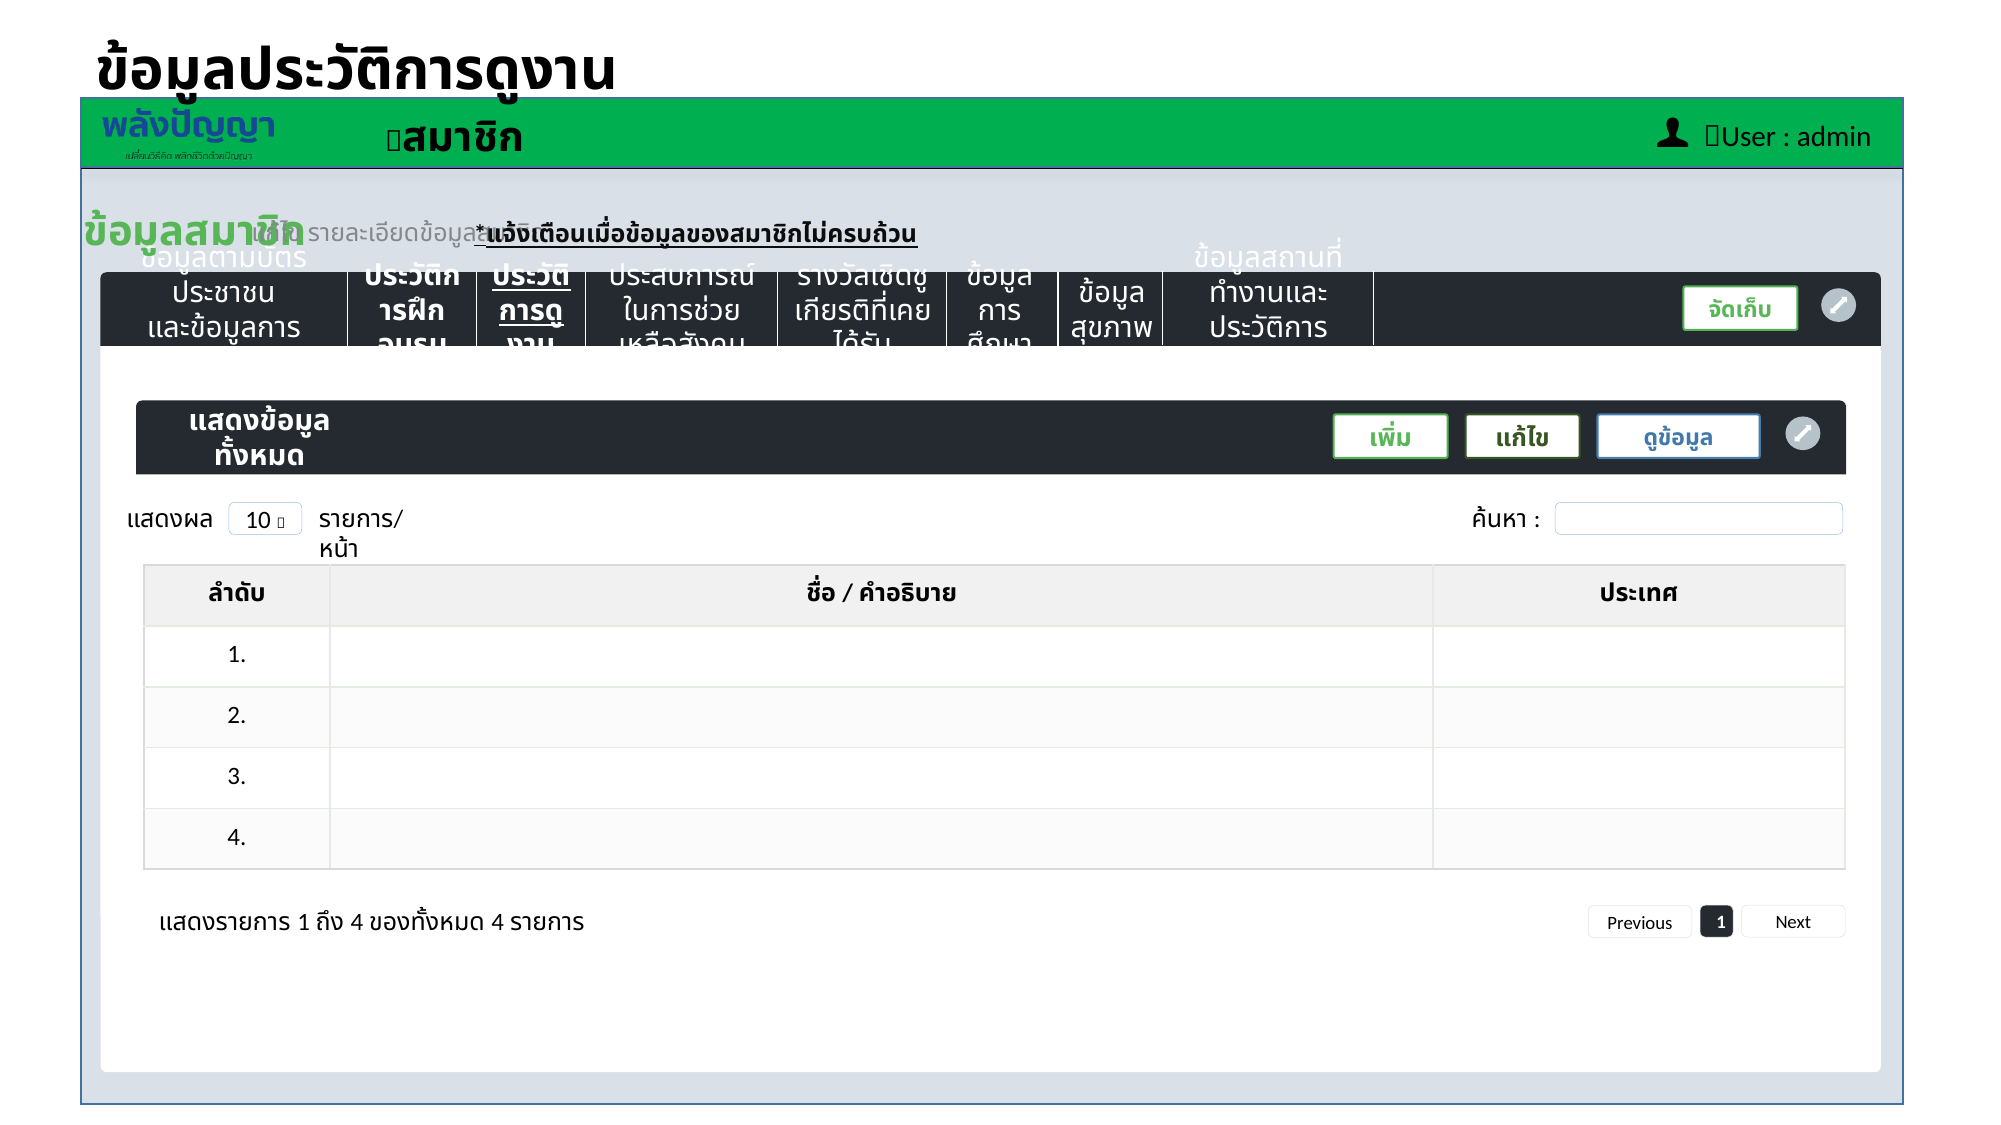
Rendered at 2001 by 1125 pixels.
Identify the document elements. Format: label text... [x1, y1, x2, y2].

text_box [1405, 495, 1843, 542]
picture [1639, 109, 1706, 166]
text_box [78, 495, 424, 542]
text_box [1588, 905, 1846, 938]
picture [102, 109, 275, 161]
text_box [132, 400, 1846, 475]
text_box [96, 195, 1881, 1073]
text_box ข้อมูลประวัติการดูงาน [80, 24, 1905, 109]
